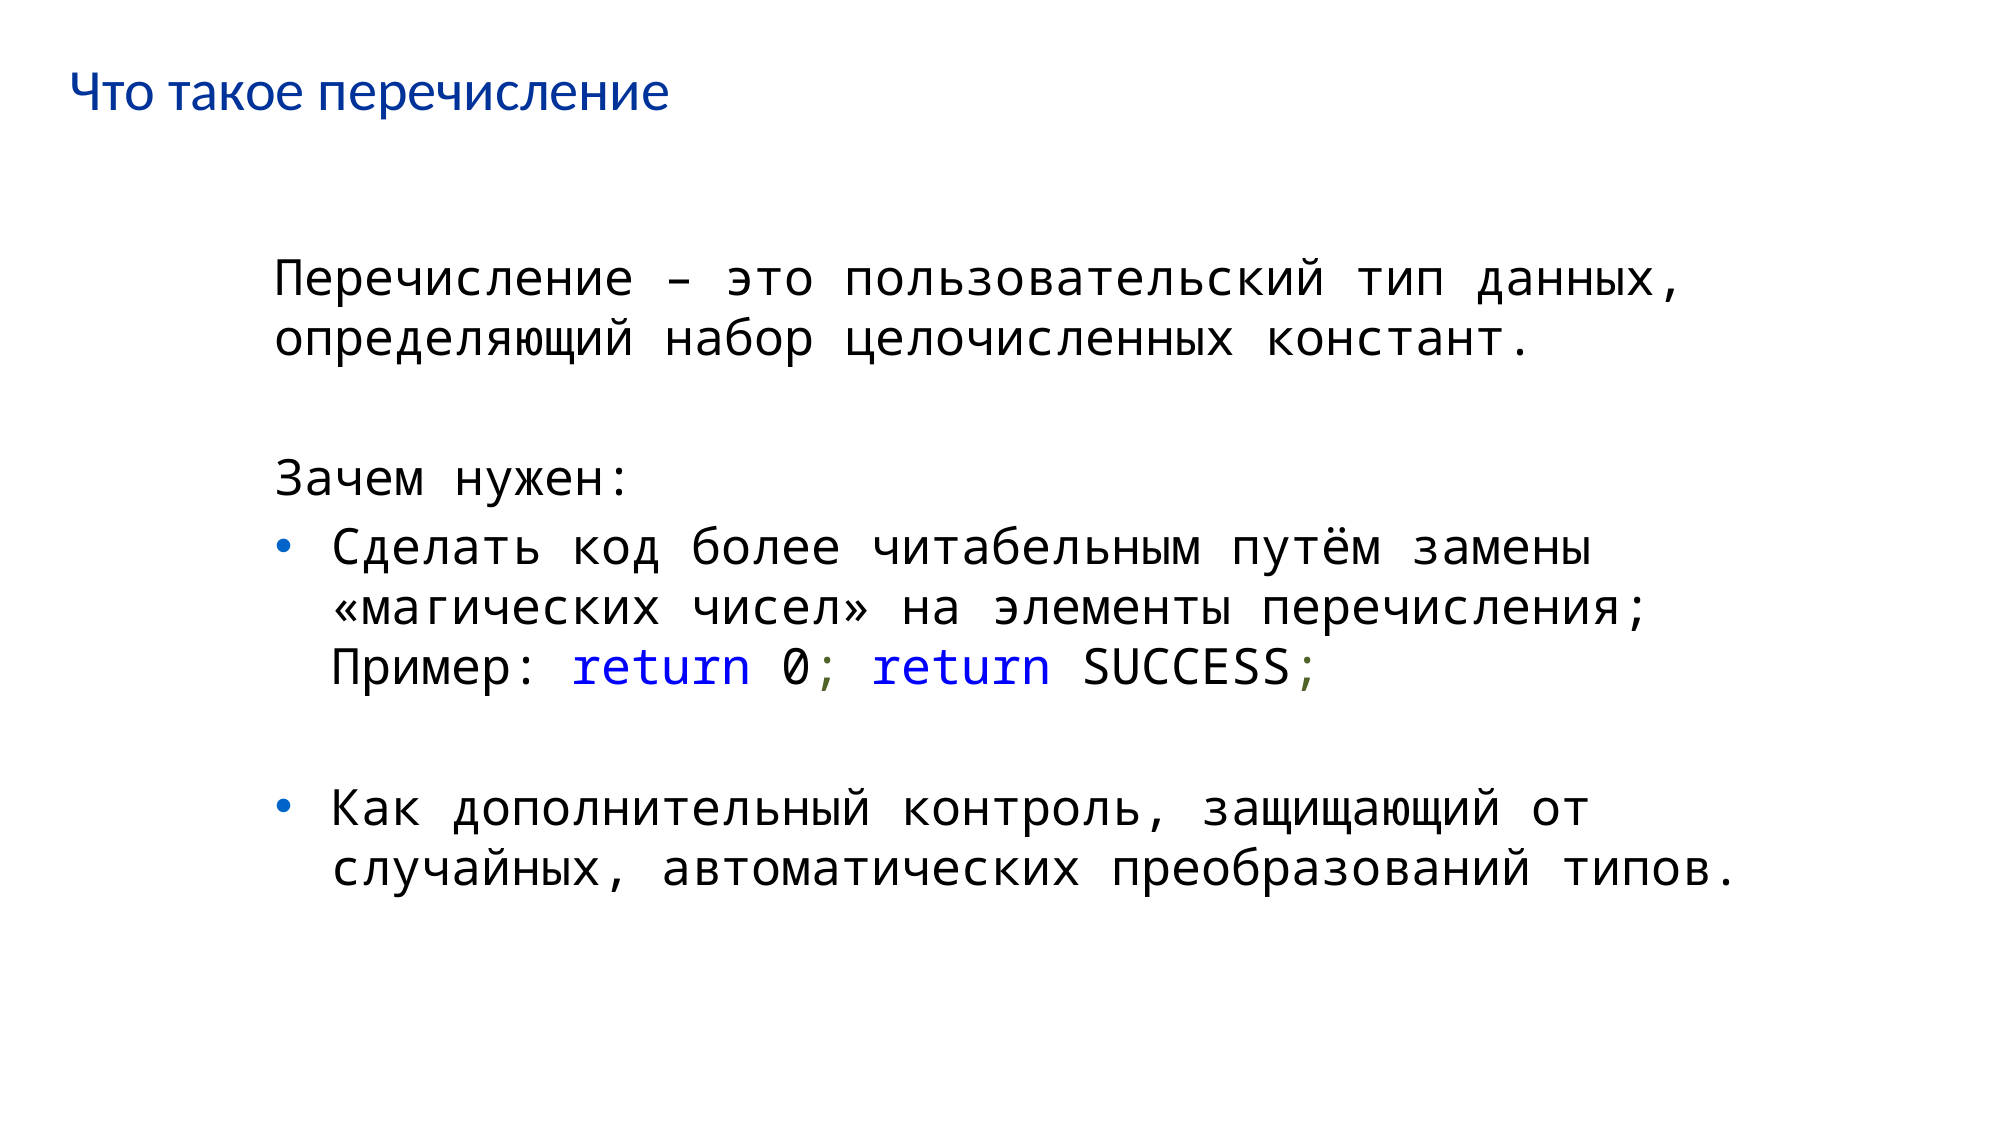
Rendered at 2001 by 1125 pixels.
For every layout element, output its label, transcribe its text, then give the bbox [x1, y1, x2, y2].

title Что такое перечисление [55, 45, 1945, 185]
list Перечисление – это пользовательский тип данных, определяющий набор целочисленных констант. Зачем нужен: Сделать код более читабельным путём замены «магических чисел» на элементы перечисления; Пример: return 0; return SUCCESS; Как дополнительный контроль, защищающий от случайных, автоматических преобразований типов. [259, 237, 1894, 1005]
